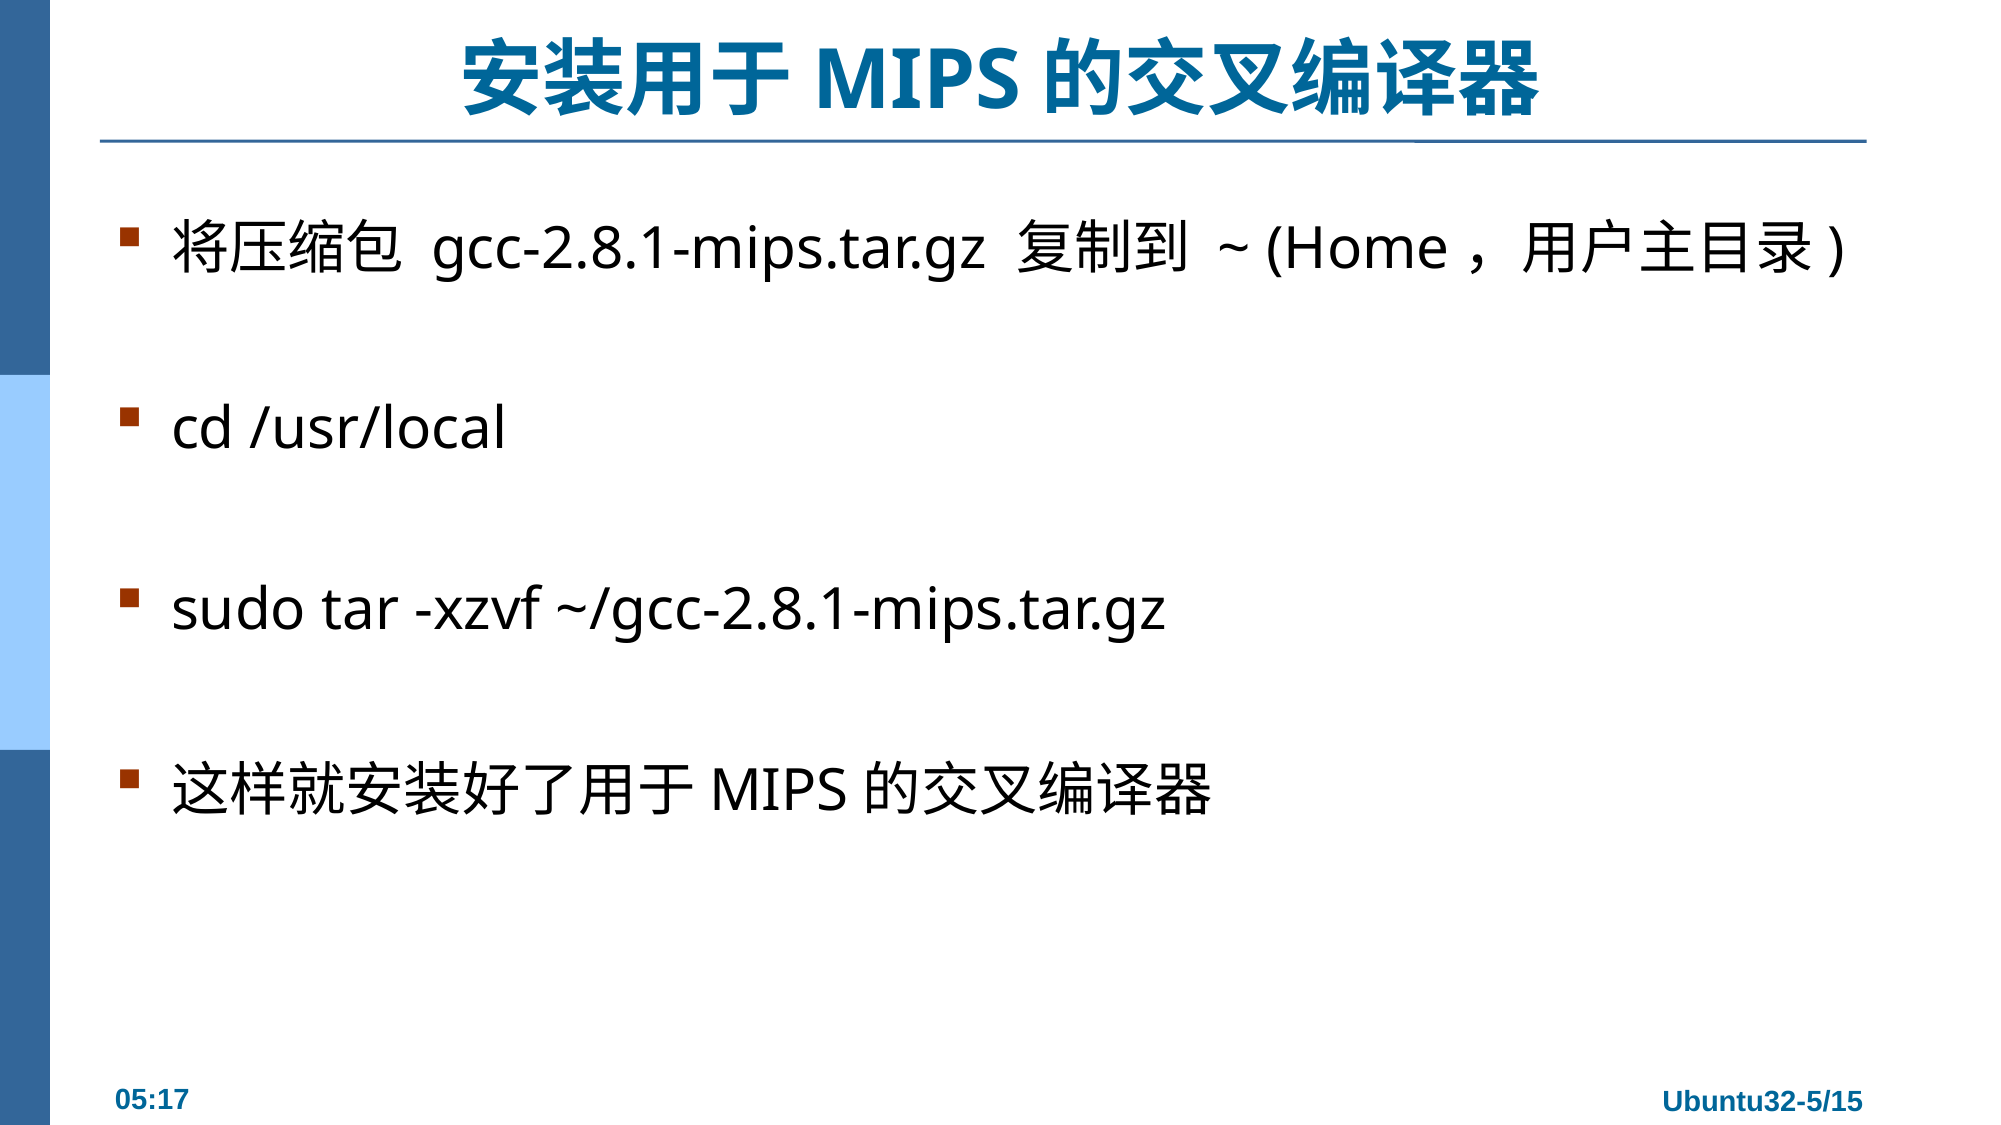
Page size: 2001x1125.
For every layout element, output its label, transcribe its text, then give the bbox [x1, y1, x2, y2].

title 安装用于MIPS的交叉编译器 [99, 38, 1900, 133]
list 将压缩包 gcc-2.8.1-mips.tar.gz 复制到 ~ (Home，用户主目录) cd /usr/local sudo tar -xzvf ~/gcc-2.8.1-mips.tar.gz 这样就安装好了用于MIPS的交叉编译器 [99, 202, 1900, 962]
